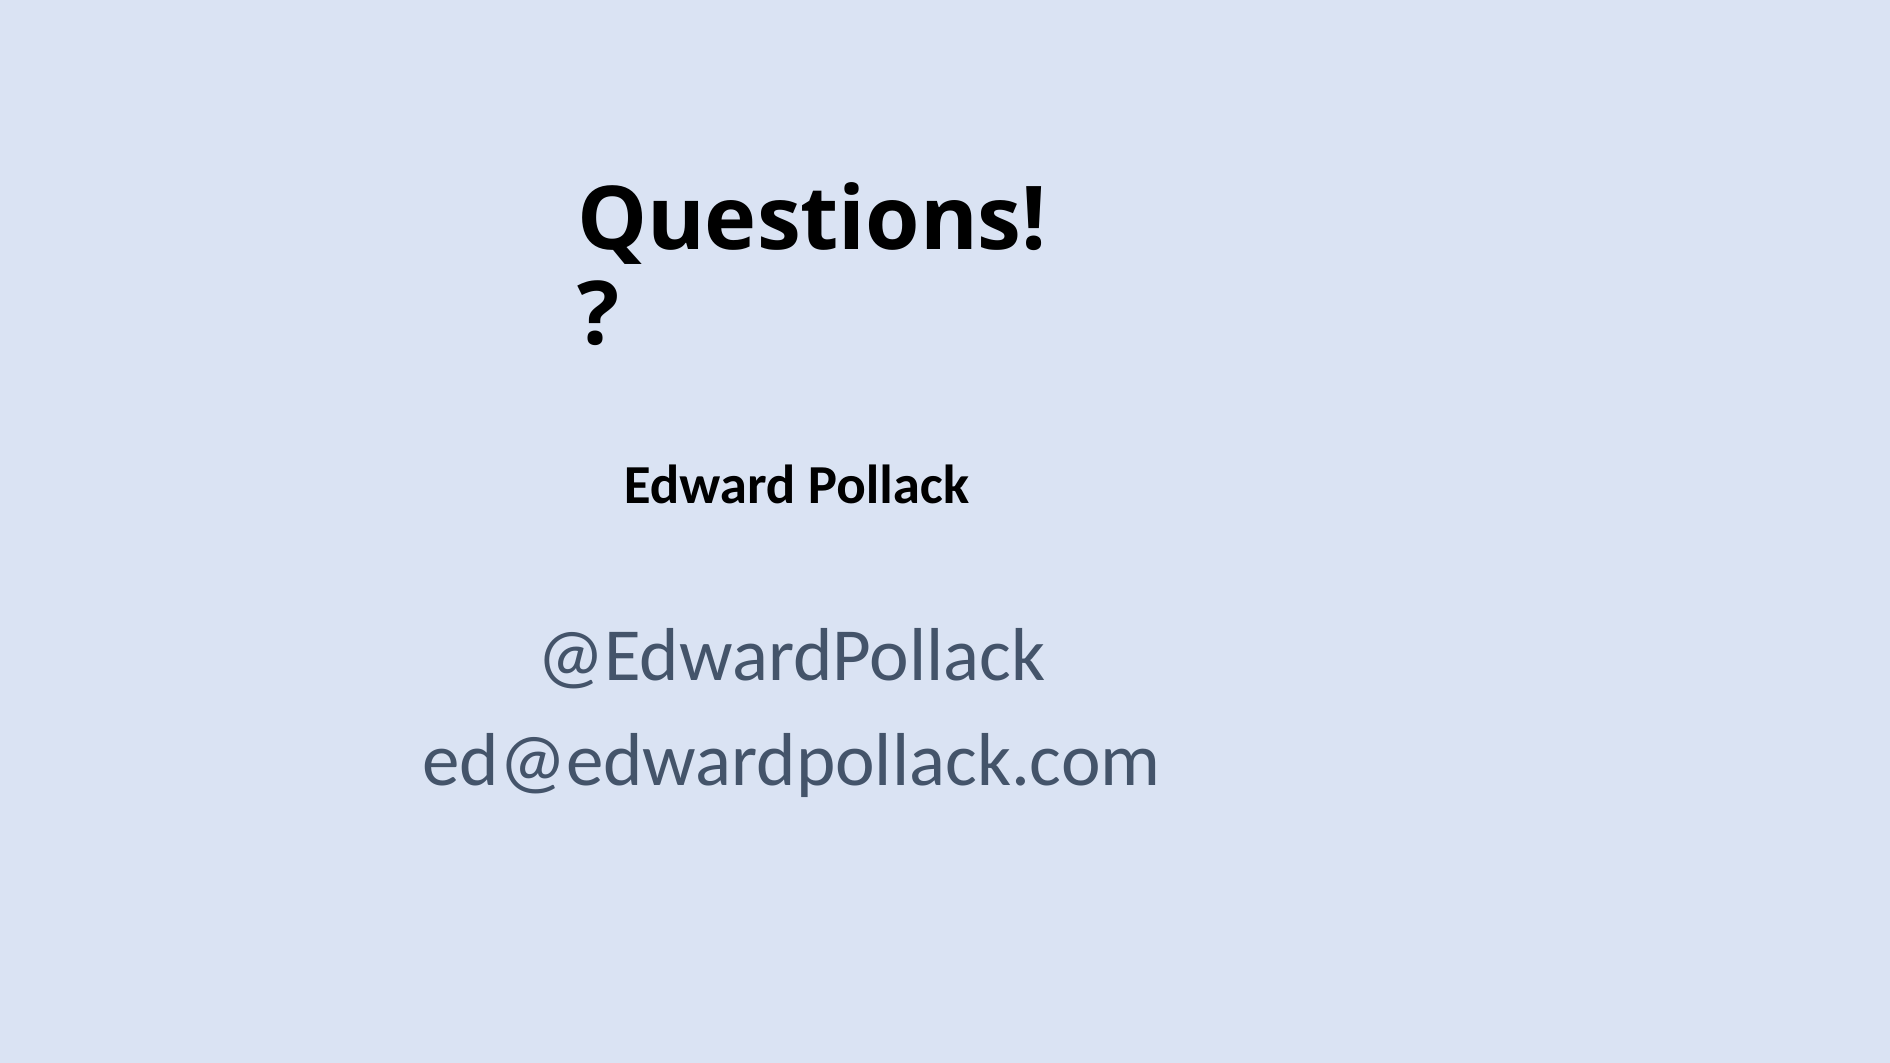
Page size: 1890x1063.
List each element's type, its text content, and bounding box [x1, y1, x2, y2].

text_box @EdwardPollack ed@edwardpollack.com [376, 598, 1207, 820]
title Questions!? [562, 165, 1087, 371]
list Edward Pollack [609, 448, 1890, 1063]
